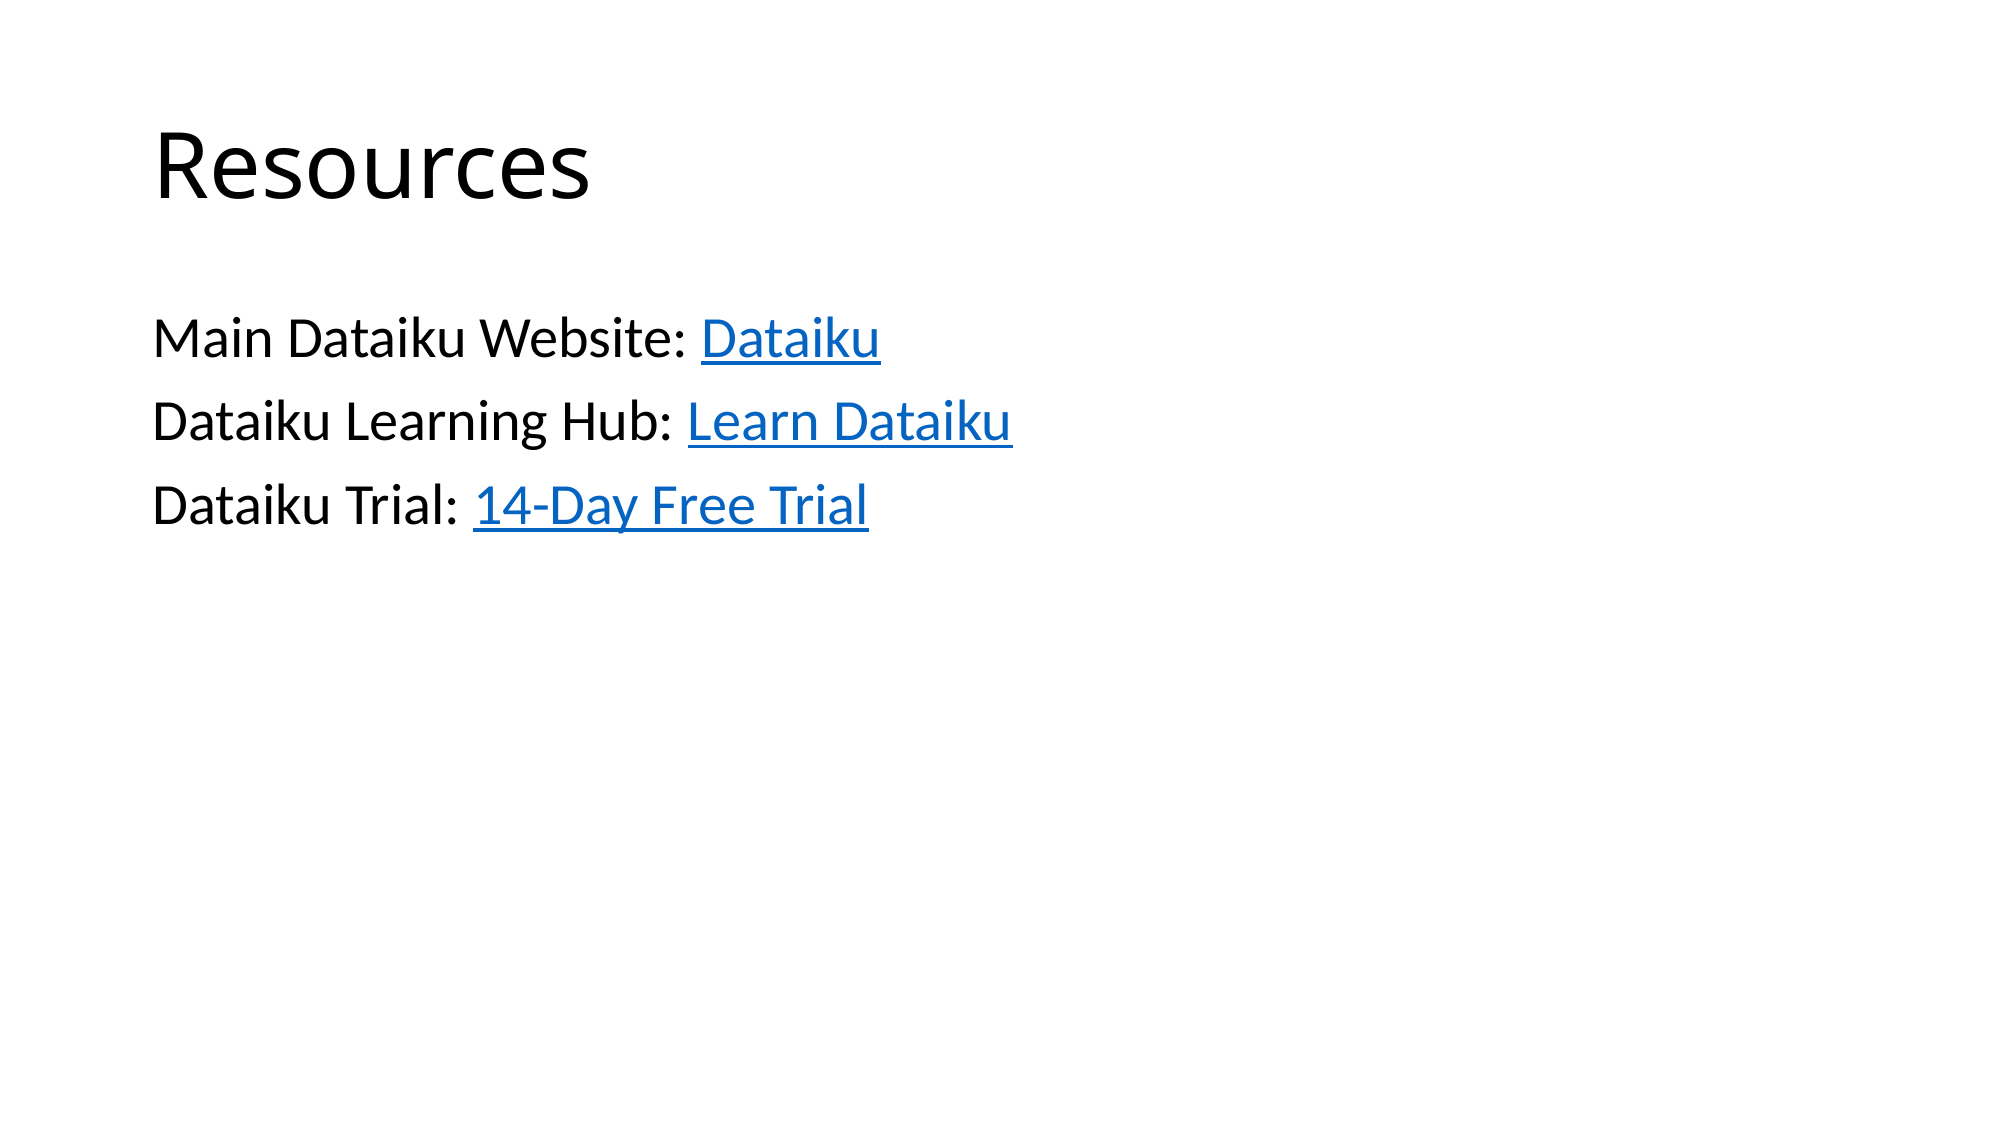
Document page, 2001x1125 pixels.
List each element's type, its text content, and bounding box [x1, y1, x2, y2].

list Main Dataiku Website: Dataiku Dataiku Learning Hub: Learn Dataiku Dataiku Trial: 14-Day Free Trial [137, 299, 1863, 985]
title Resources [137, 59, 1863, 278]
